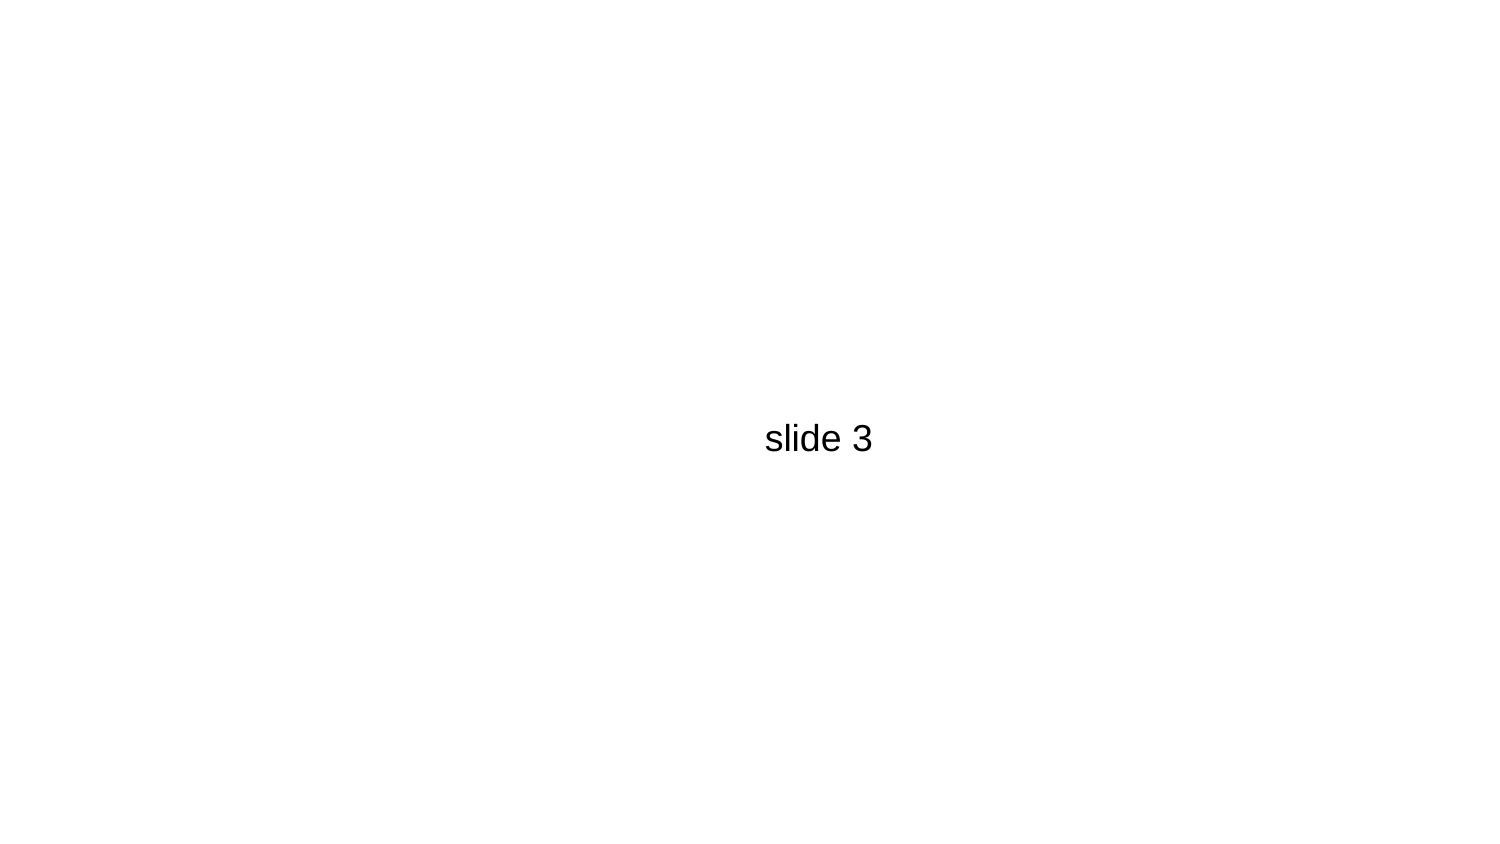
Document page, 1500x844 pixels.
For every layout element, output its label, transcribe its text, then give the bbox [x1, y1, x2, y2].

text_box slide 3 [749, 421, 900, 452]
